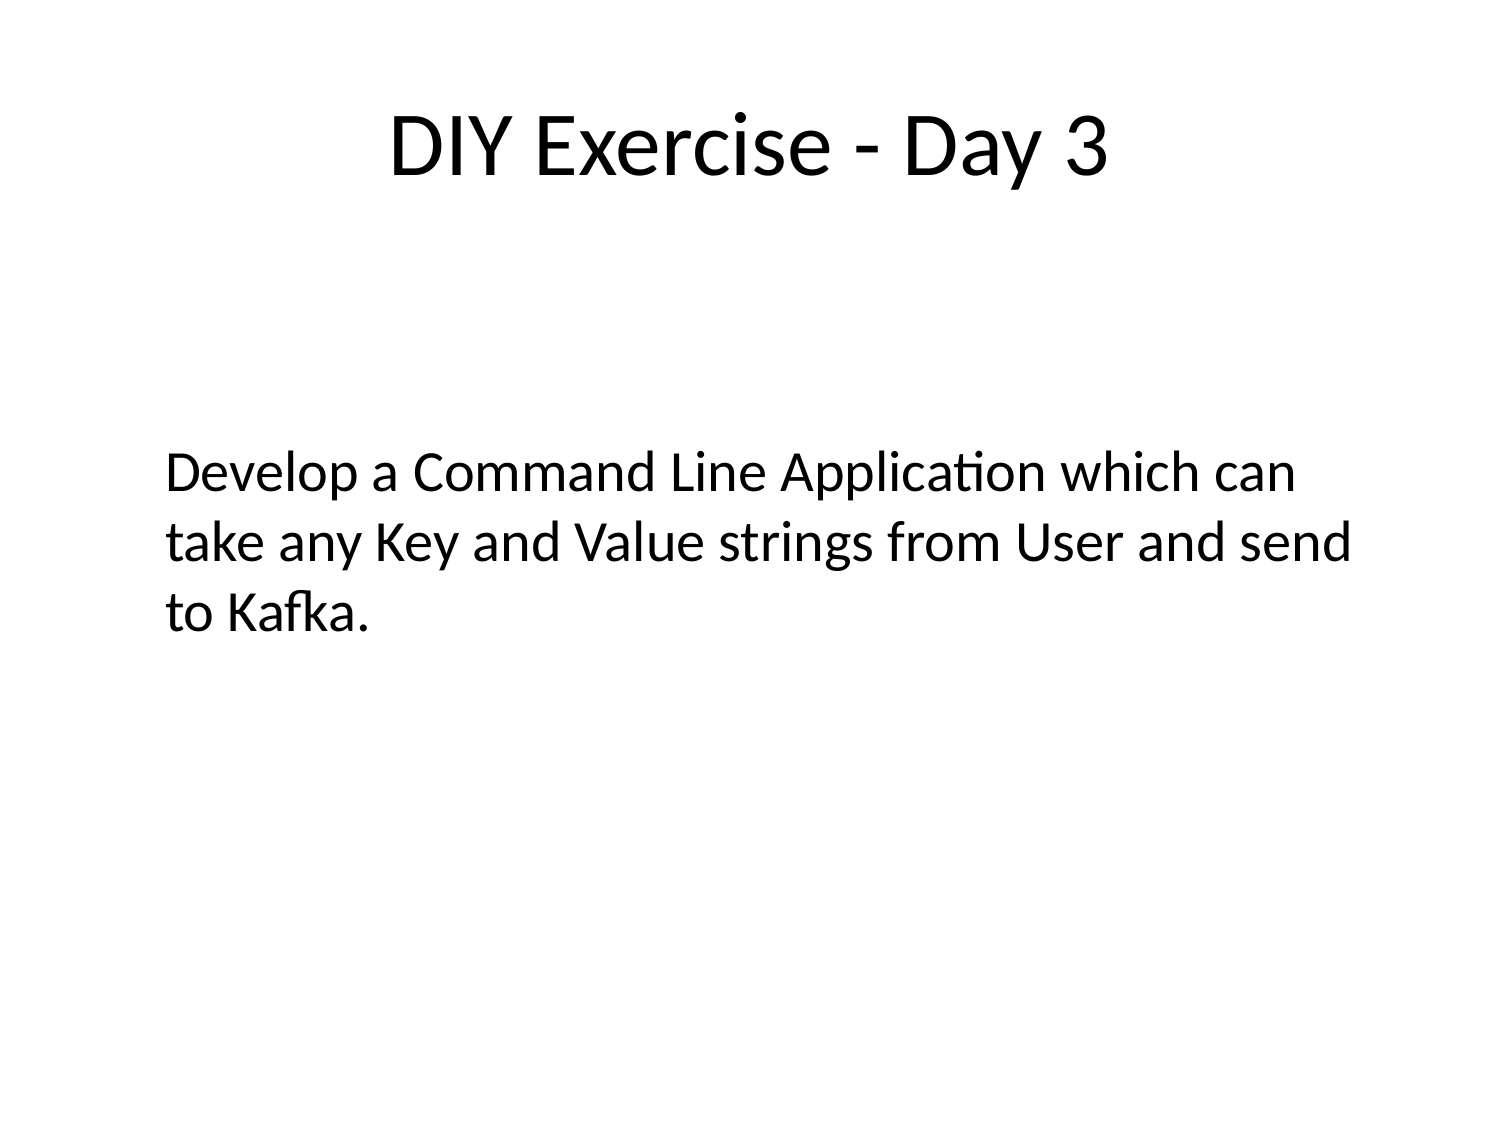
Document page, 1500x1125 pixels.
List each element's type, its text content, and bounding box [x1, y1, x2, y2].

list Develop a Command Line Application which can take any Key and Value strings from User and send to Kafka. [75, 262, 1425, 1005]
title DIY Exercise - Day 3 [75, 45, 1425, 233]
